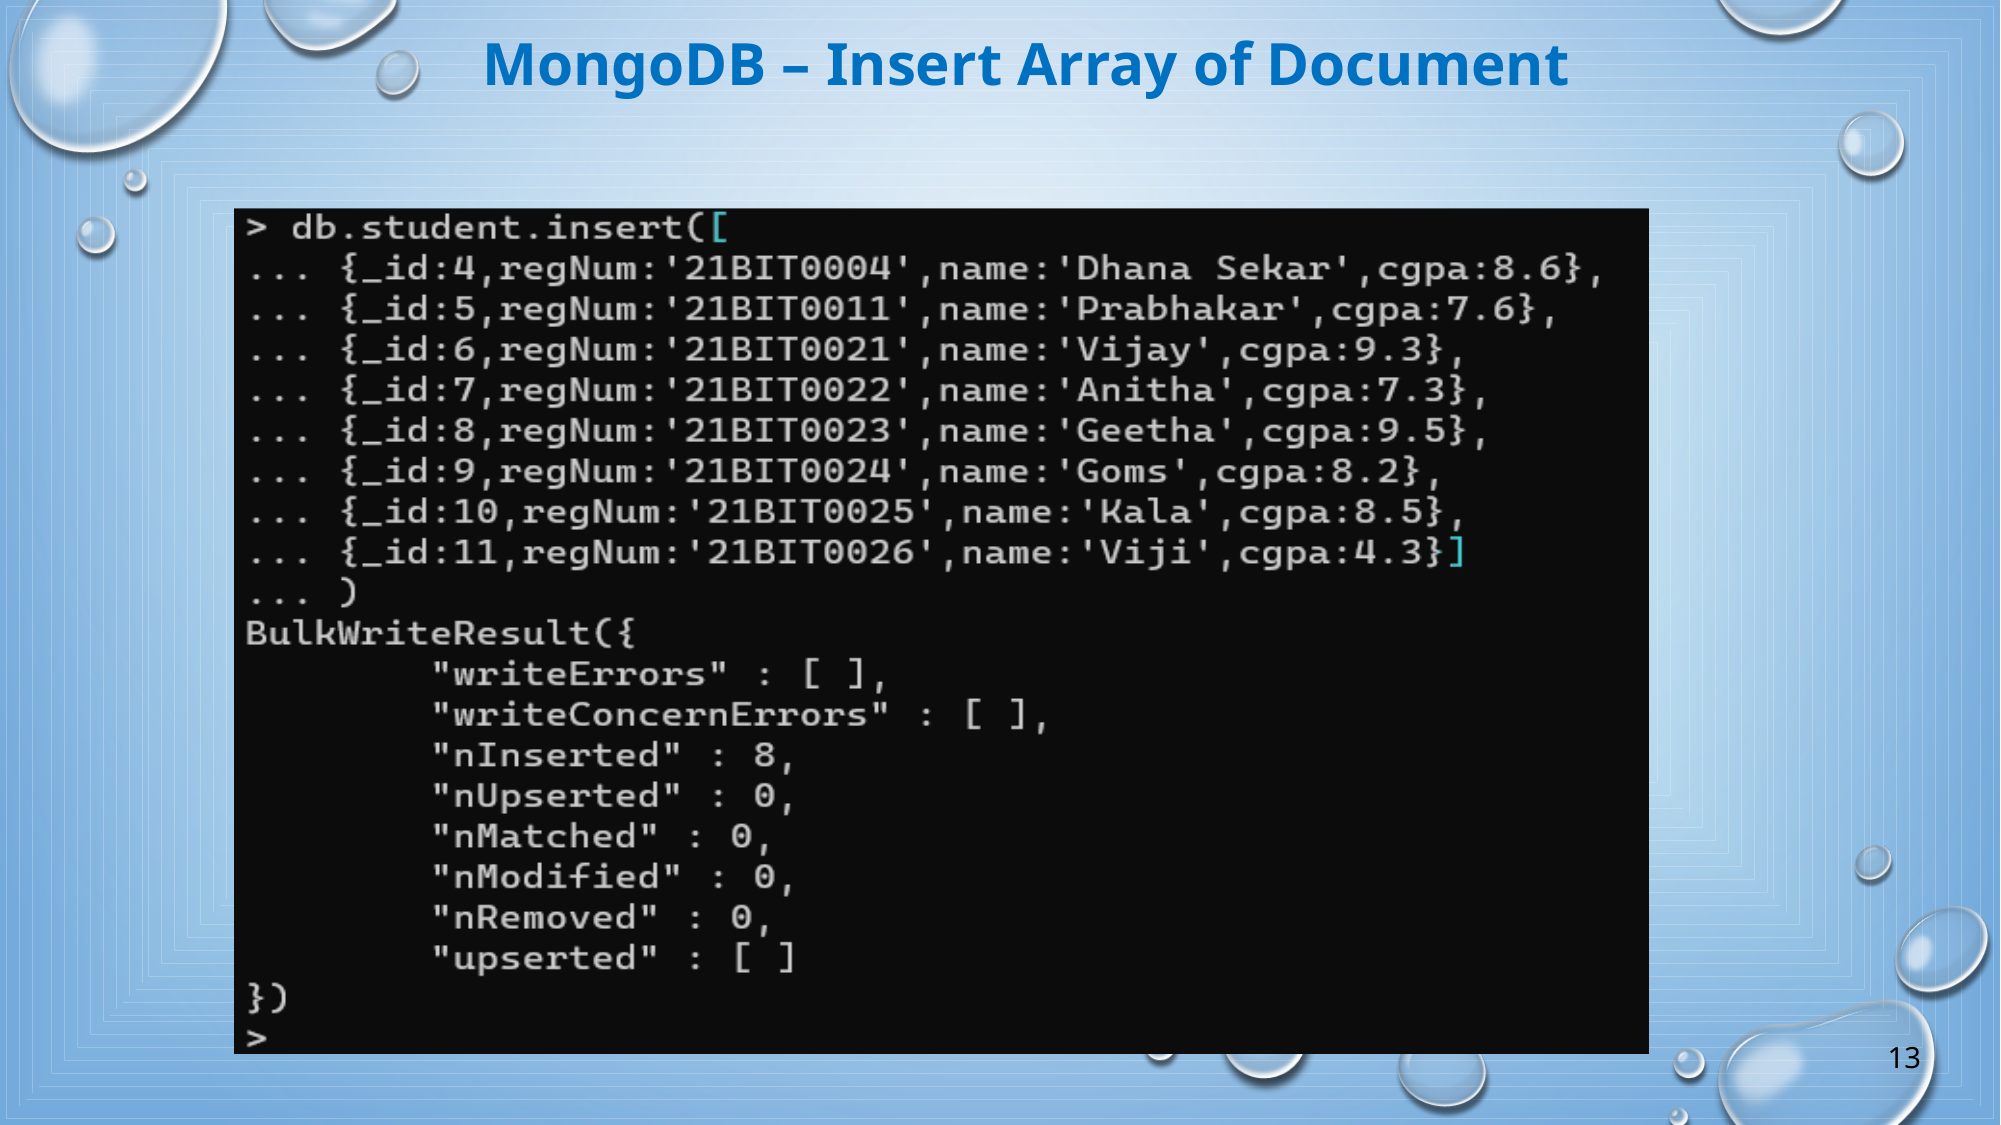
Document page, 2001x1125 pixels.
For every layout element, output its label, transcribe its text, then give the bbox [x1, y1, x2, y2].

slide_number 13 [1810, 1029, 1937, 1090]
text_box MongoDB – Insert Array of Document [253, 19, 1798, 105]
picture [0, 0, 2000, 1125]
